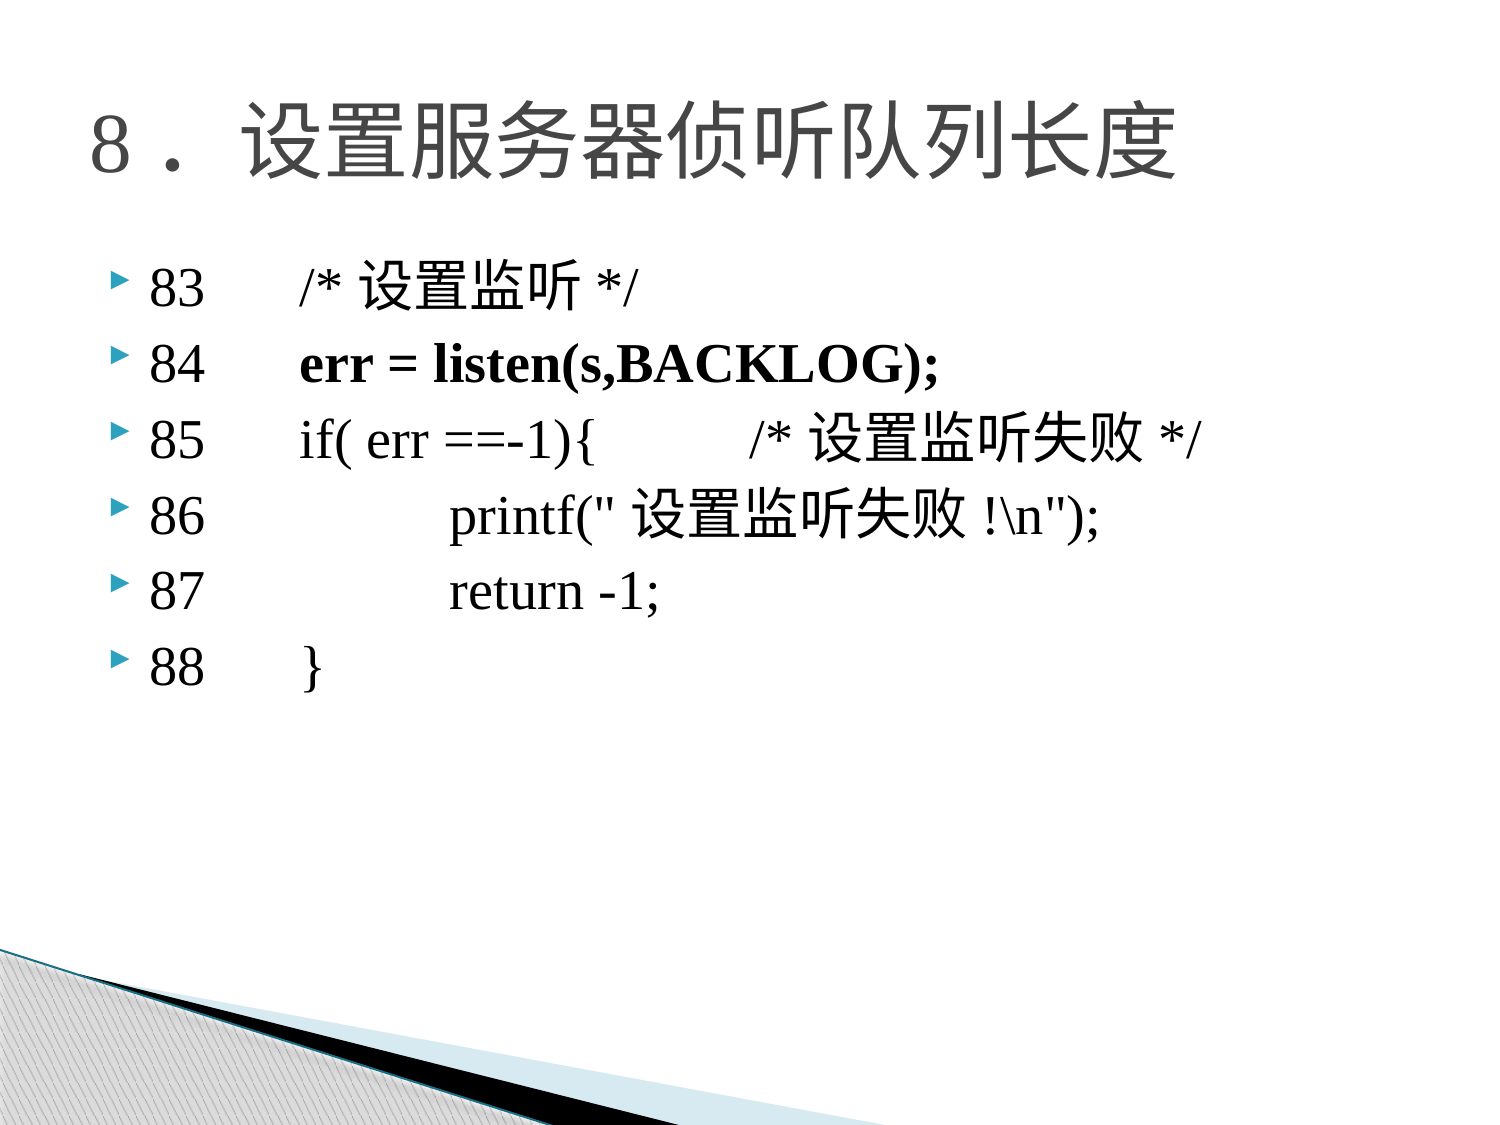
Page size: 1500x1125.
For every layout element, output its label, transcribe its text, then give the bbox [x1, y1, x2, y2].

title 8．设置服务器侦听队列长度 [75, 45, 1425, 233]
list 83 /*设置监听*/ 84 err = listen(s,BACKLOG); 85 if( err ==-1){ /*设置监听失败*/ 86 printf("设置监听失败!\n"); 87 return -1; 88 } [75, 243, 1425, 986]
